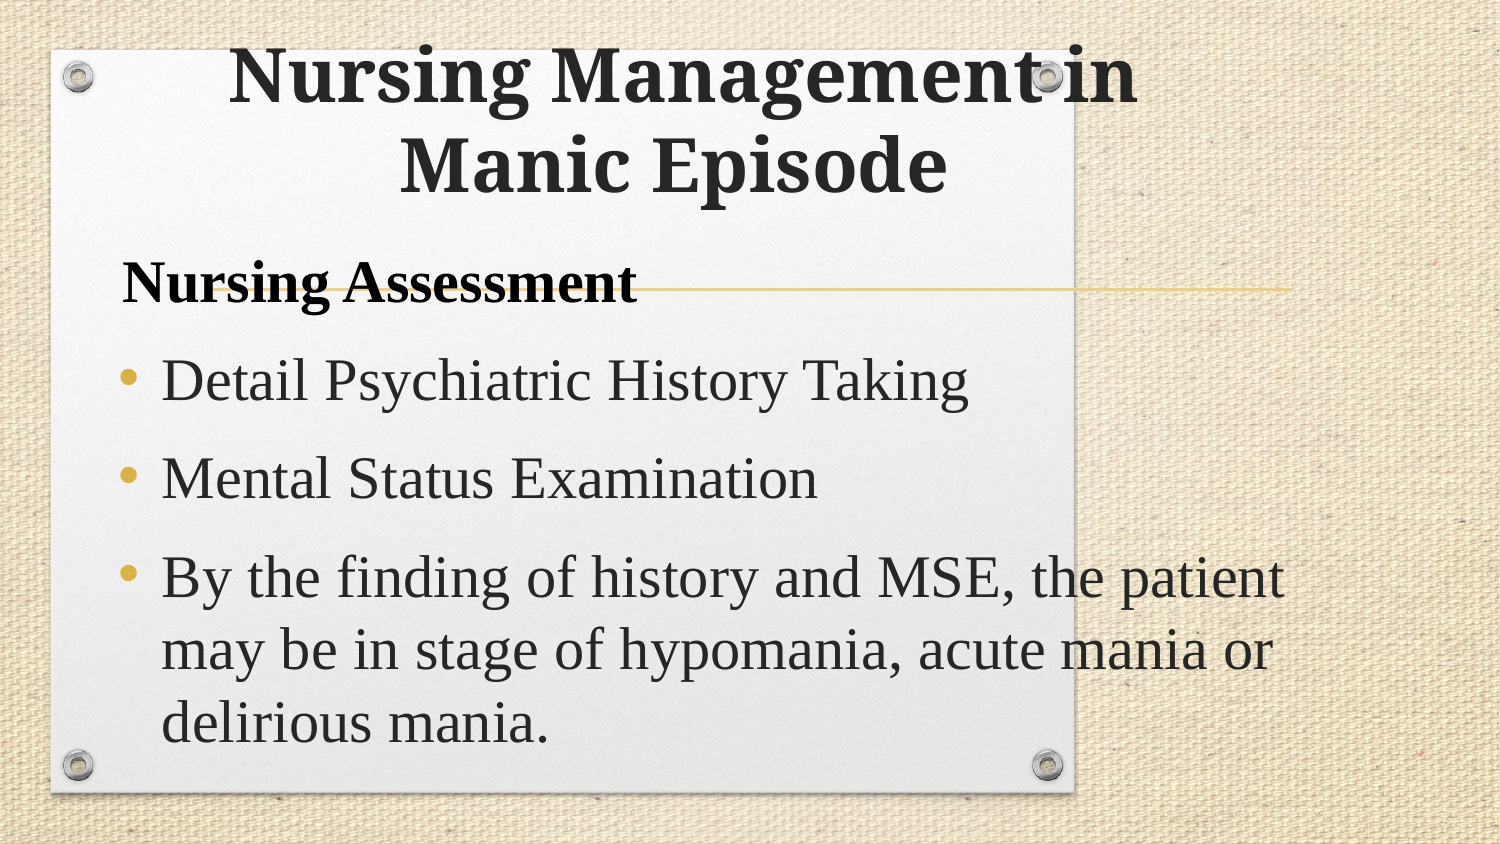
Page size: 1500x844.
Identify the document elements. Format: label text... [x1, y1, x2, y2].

title Nursing Management in Manic Episode [75, 46, 1275, 189]
picture [0, 0, 1500, 844]
list Nursing Assessment Detail Psychiatric History Taking Mental Status Examination By the finding of history and MSE, the patient may be in stage of hypomania, acute mania or delirious mania. [99, 234, 1350, 777]
